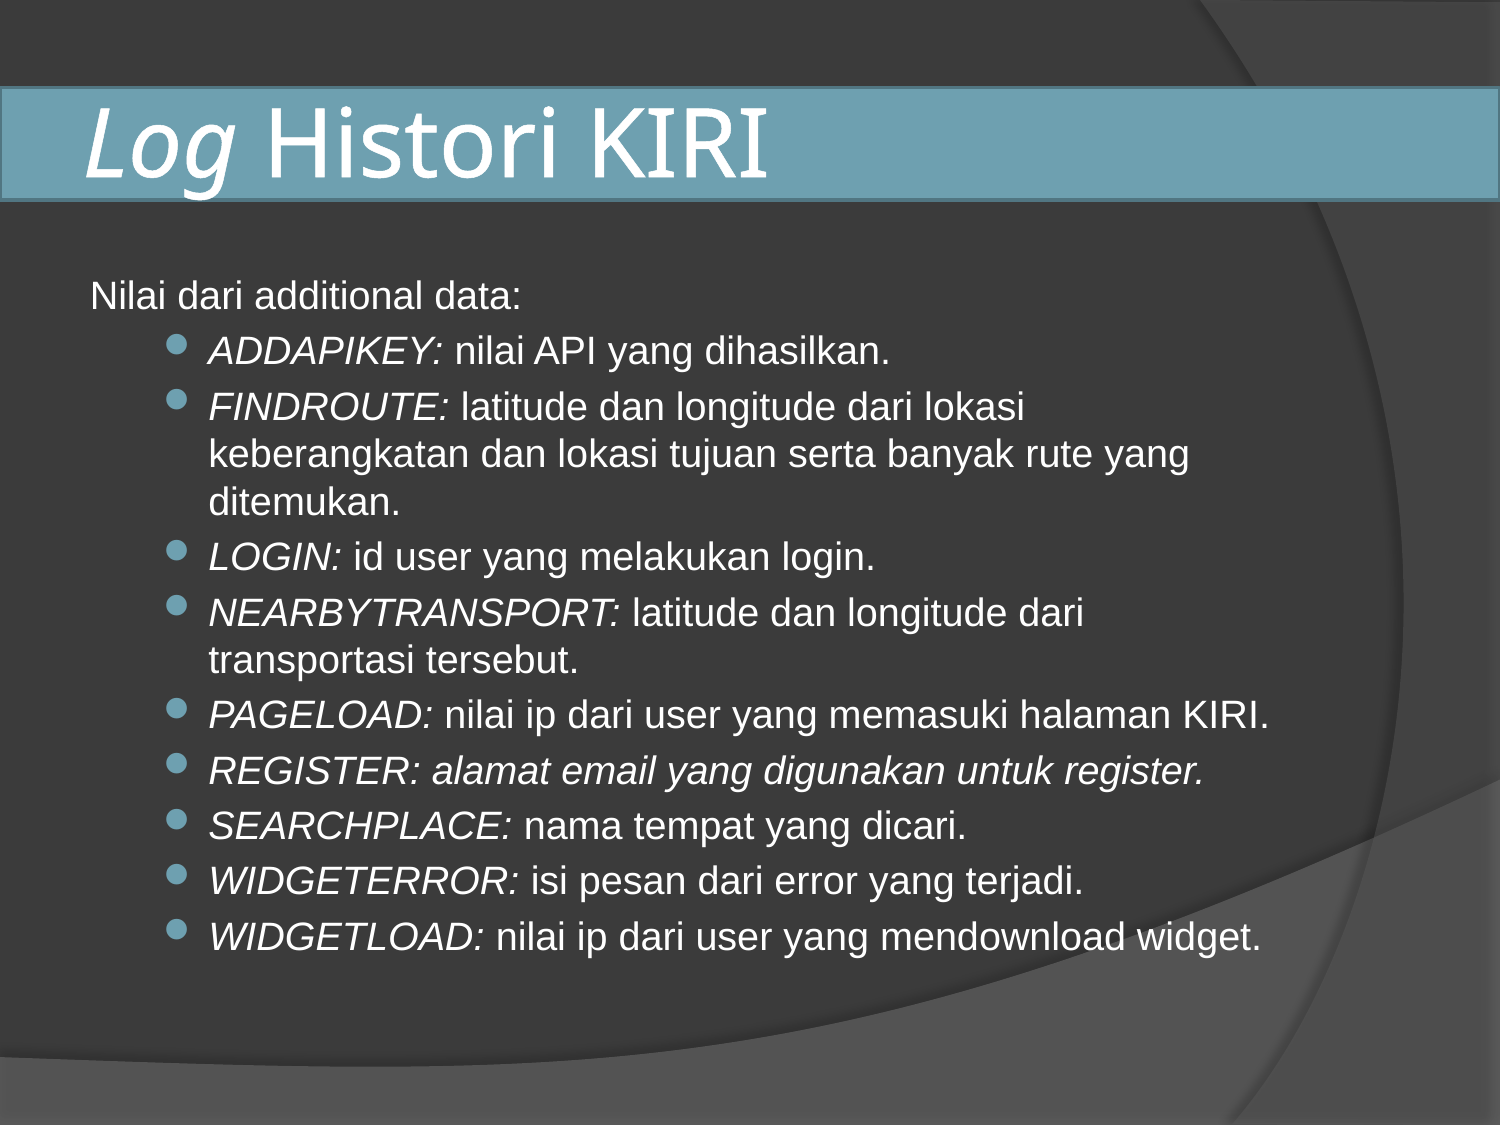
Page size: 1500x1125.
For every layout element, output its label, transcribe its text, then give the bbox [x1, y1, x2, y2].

list Nilai dari additional data: ADDAPIKEY: nilai API yang dihasilkan. FINDROUTE: latitude dan longitude dari lokasi keberangkatan dan lokasi tujuan serta banyak rute yang ditemukan. LOGIN: id user yang melakukan login. NEARBYTRANSPORT: latitude dan longitude dari transportasi tersebut. PAGELOAD: nilai ip dari user yang memasuki halaman KIRI. REGISTER: alamat email yang digunakan untuk register. SEARCHPLACE: nama tempat yang dicari. WIDGETERROR: isi pesan dari error yang terjadi. WIDGETLOAD: nilai ip dari user yang mendownload widget. [75, 262, 1300, 1005]
title Log Histori KIRI [75, 45, 1300, 233]
text_box [1300, 86, 1500, 202]
text_box [0, 86, 75, 202]
